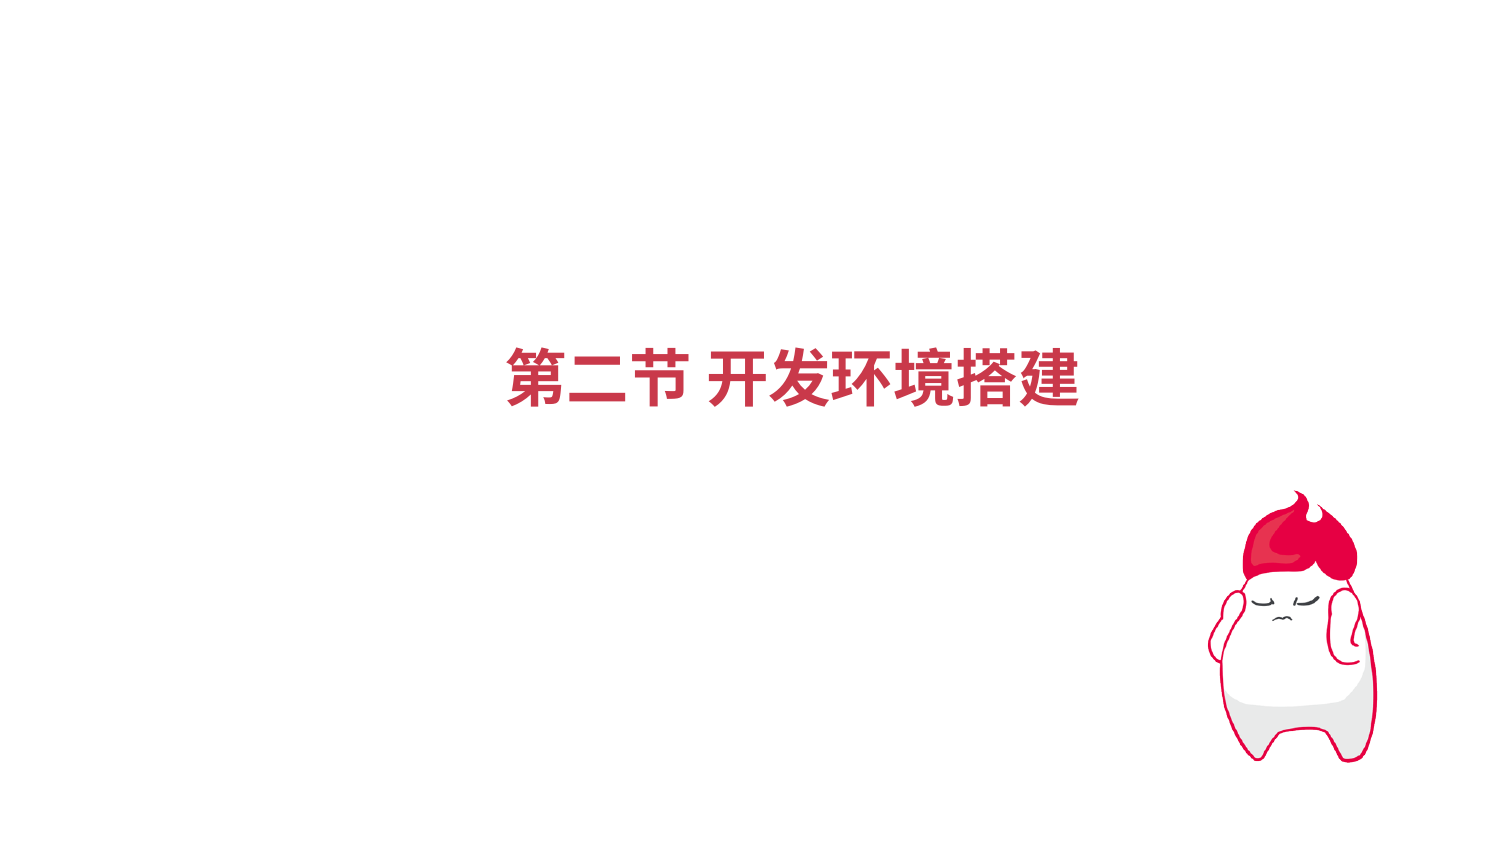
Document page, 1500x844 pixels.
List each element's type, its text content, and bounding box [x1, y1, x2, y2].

picture [1114, 448, 1478, 812]
text_box 第二节 开发环境搭建 [496, 331, 1089, 421]
